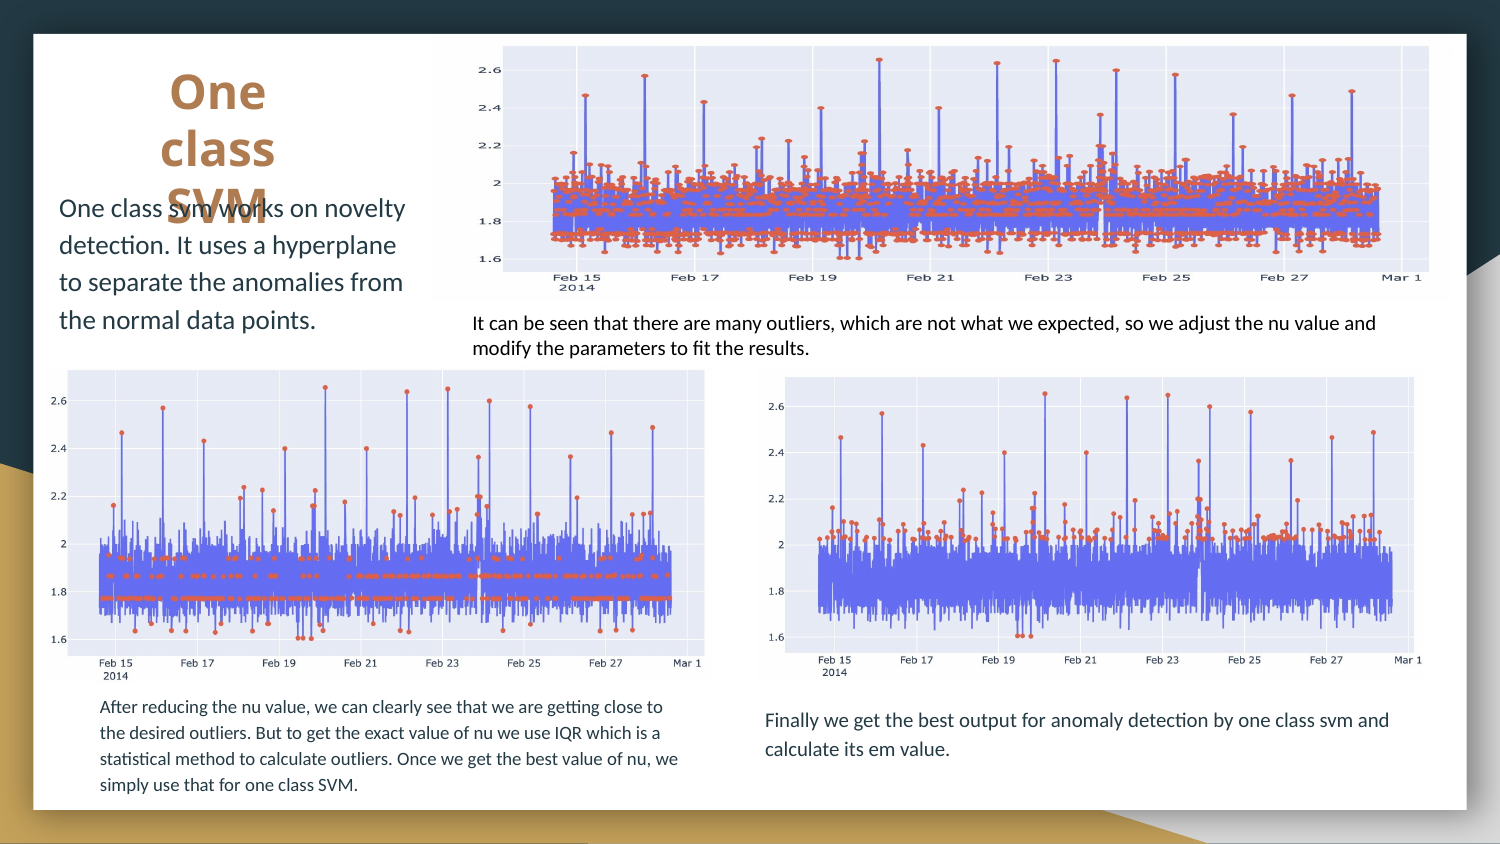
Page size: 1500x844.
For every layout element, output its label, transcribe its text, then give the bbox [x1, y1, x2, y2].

text_box It can be seen that there are many outliers, which are not what we expected, so we adjust the nu value and modify the parameters to fit the results. [457, 309, 1452, 375]
text_box After reducing the nu value, we can clearly see that we are getting close to the desired outliers. But to get the exact value of nu we use IQR which is a statistical method to calculate outliers. Once we get the best value of nu, we simply use that for one class SVM. [85, 691, 698, 810]
picture [43, 364, 712, 684]
list One class svm works on novelty detection. It uses a hyperplane to separate the anomalies from the normal data points. [44, 170, 438, 352]
picture [757, 369, 1426, 680]
text_box Finally we get the best output for anomaly detection by one class svm and calculate its em value. [749, 687, 1460, 776]
title One class SVM [93, 46, 342, 157]
picture [432, 35, 1453, 302]
